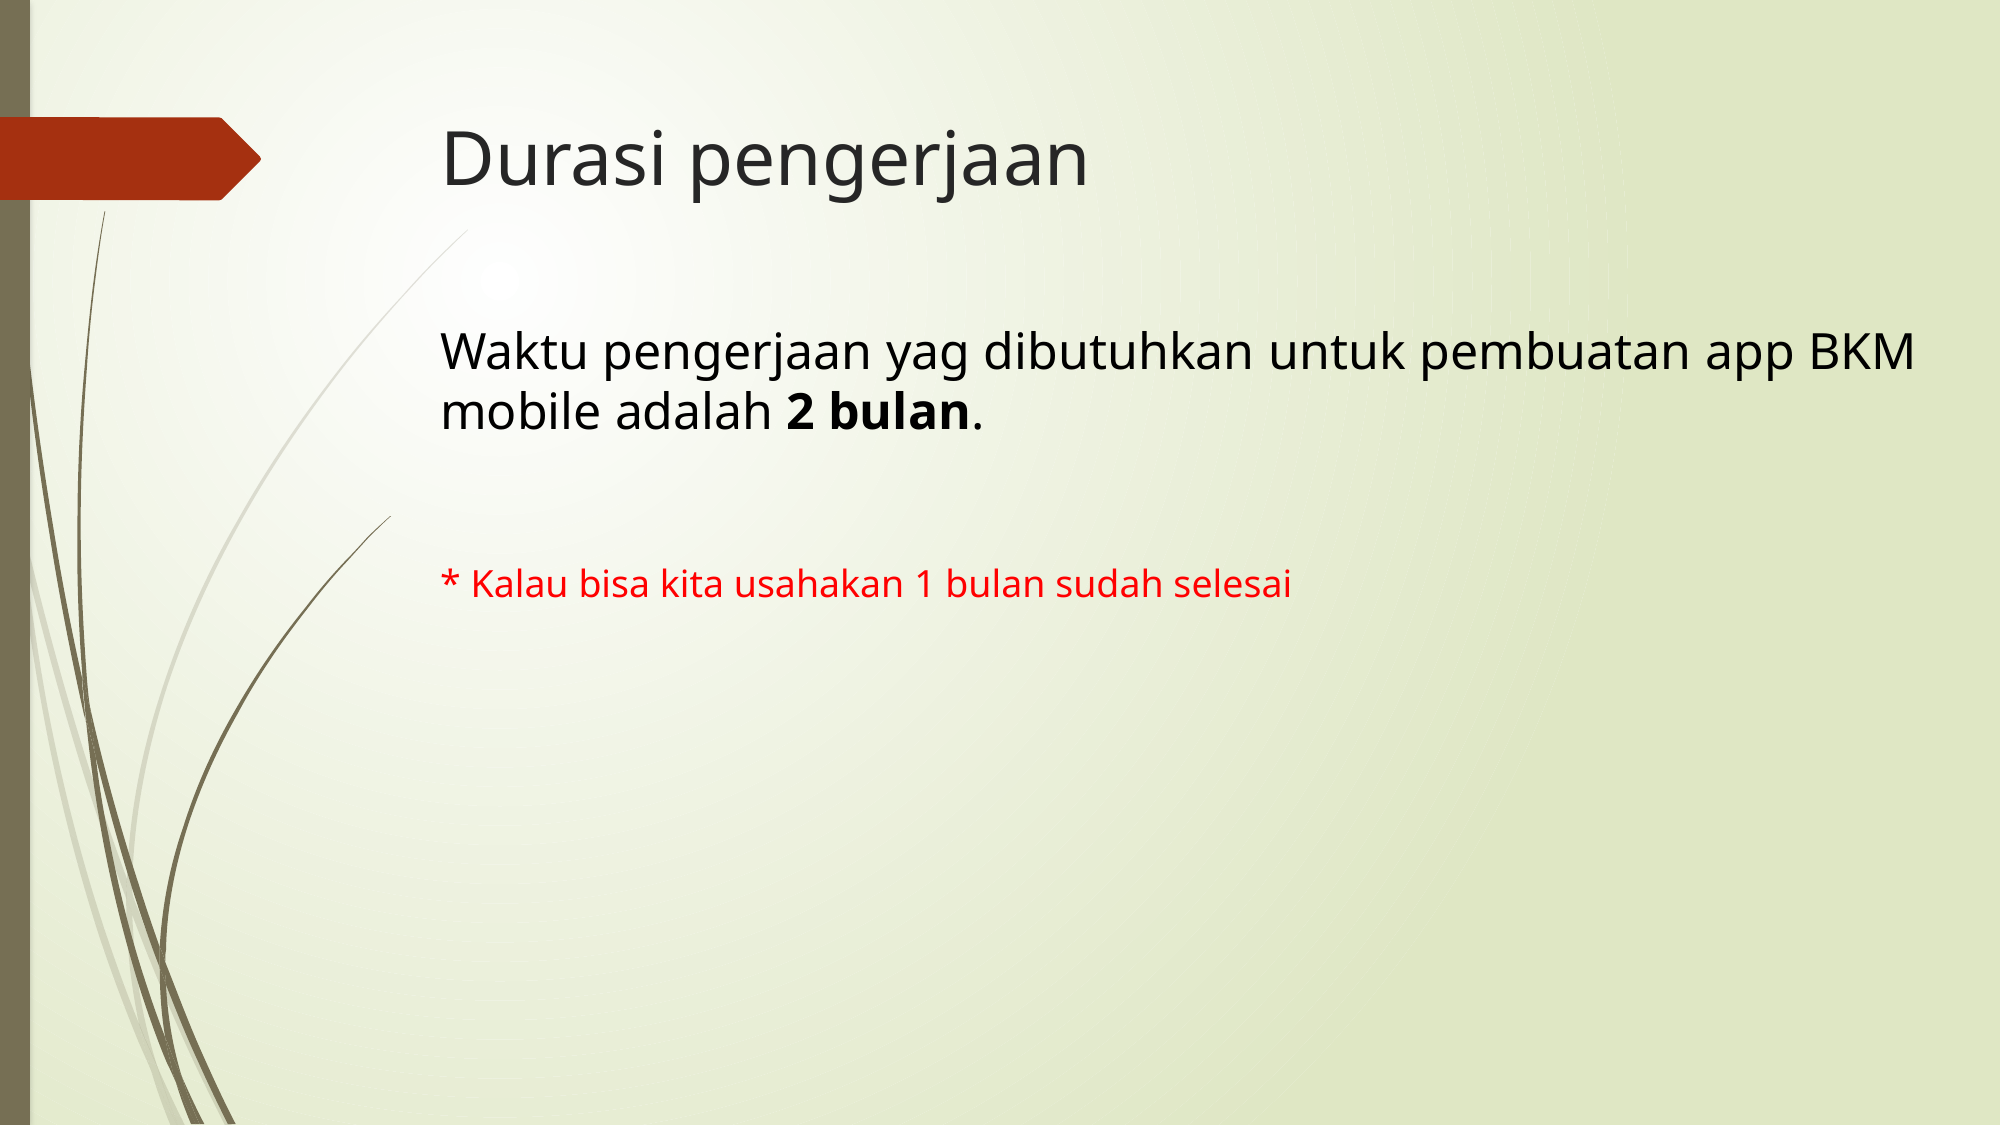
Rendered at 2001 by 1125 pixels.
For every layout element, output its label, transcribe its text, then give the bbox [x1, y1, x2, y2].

text_box Waktu pengerjaan yag dibutuhkan untuk pembuatan app BKM mobile adalah 2 bulan. * Kalau bisa kita usahakan 1 bulan sudah selesai [425, 312, 1933, 793]
title Durasi pengerjaan [425, 102, 1888, 312]
